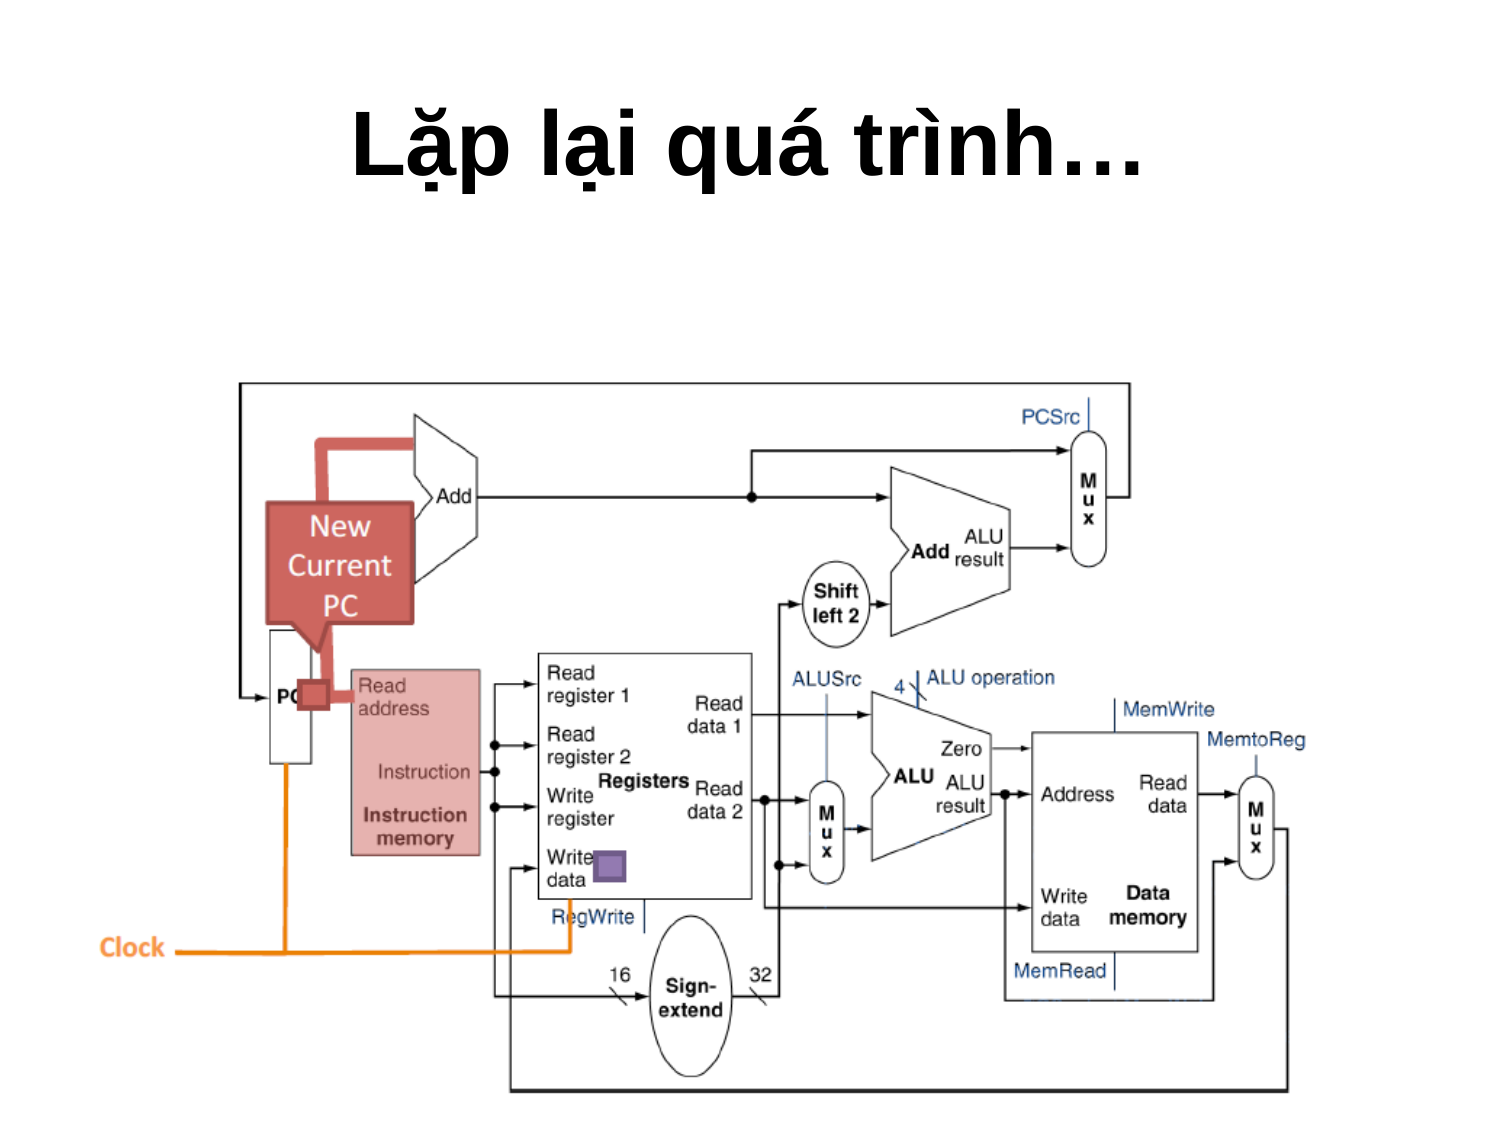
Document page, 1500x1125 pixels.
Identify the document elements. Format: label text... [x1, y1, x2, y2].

picture [62, 374, 1313, 1102]
title Lặp lại quá trình… [75, 45, 1425, 233]
